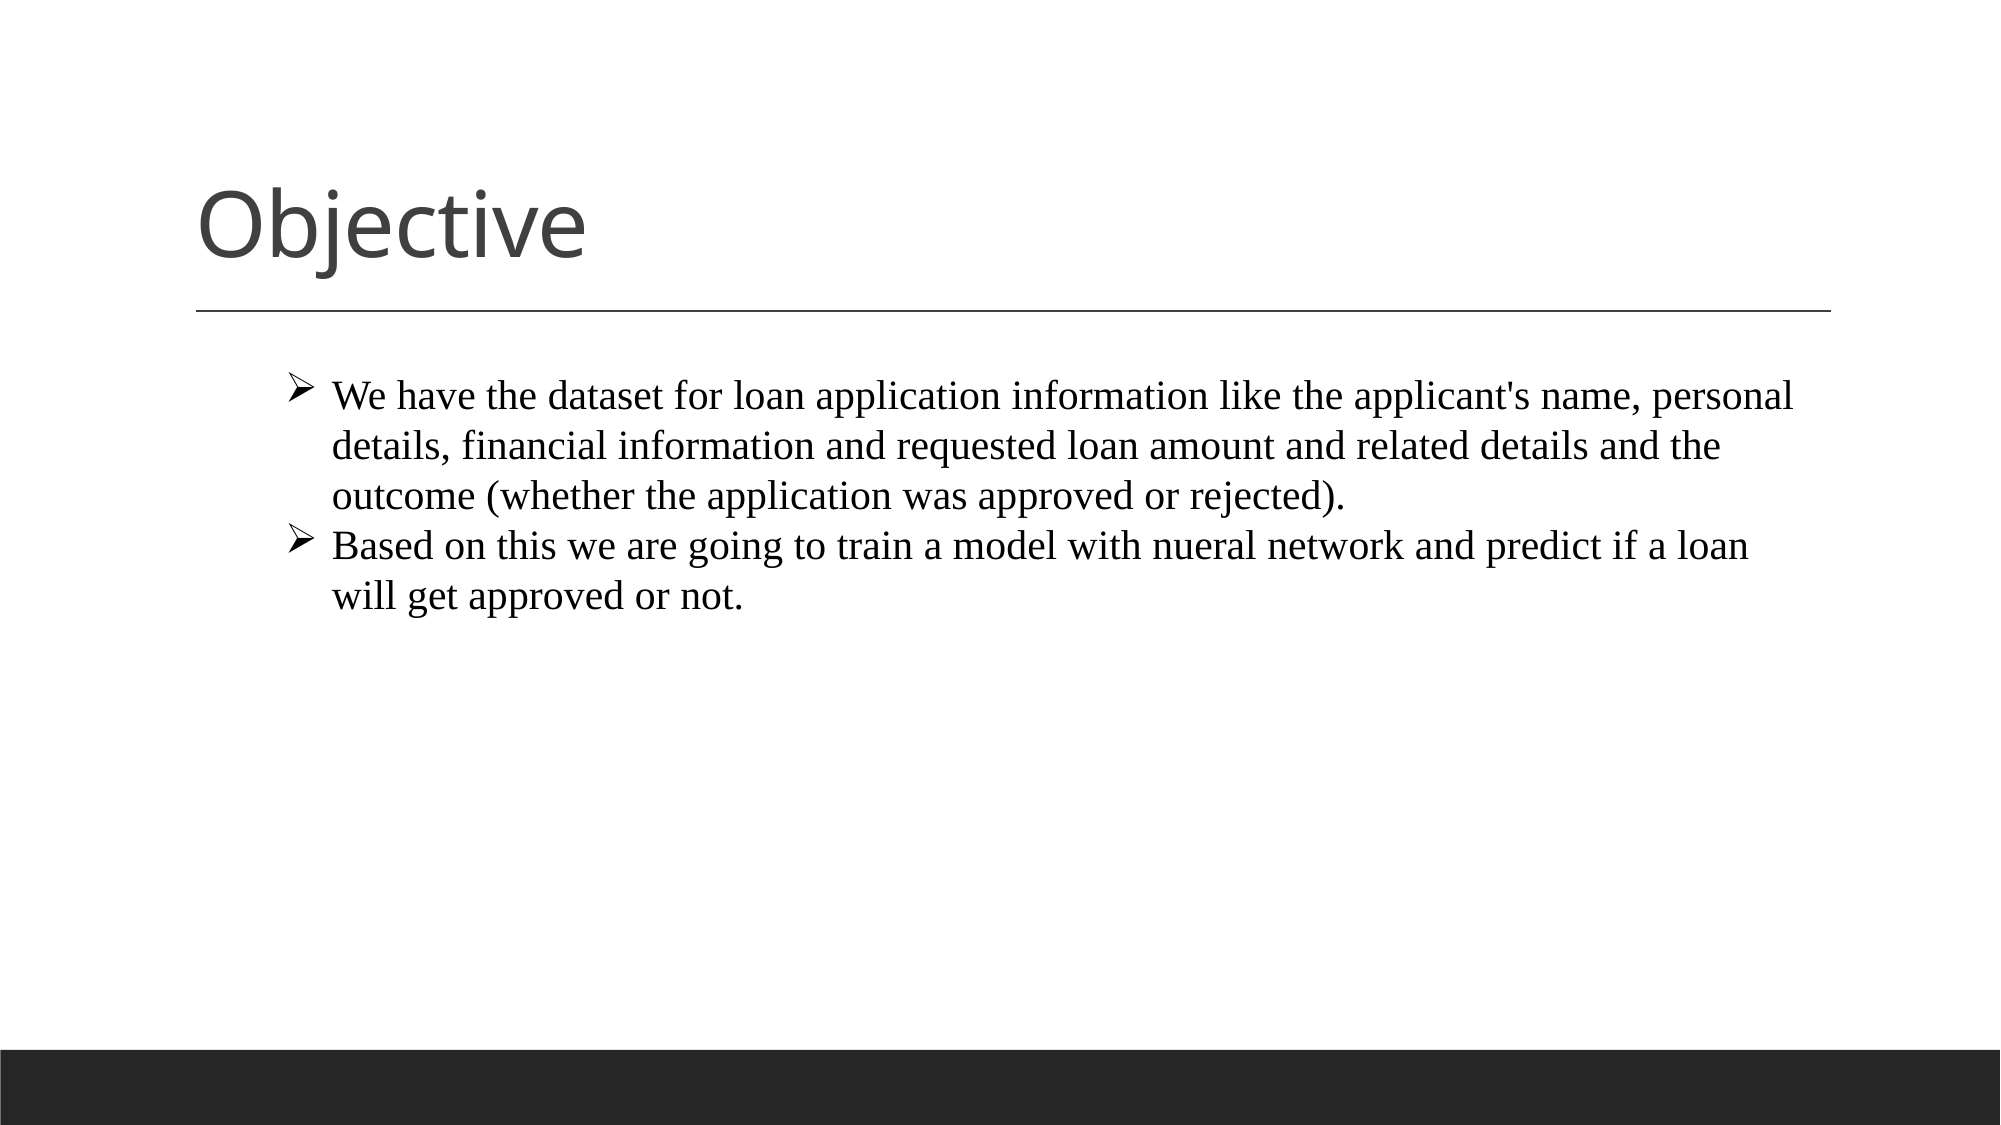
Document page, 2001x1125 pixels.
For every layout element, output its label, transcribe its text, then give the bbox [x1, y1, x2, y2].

text_box We have the dataset for loan application information like the applicant's name, personal details, financial information and requested loan amount and related details and the outcome (whether the application was approved or rejected). Based on this we are going to train a model with nueral network and predict if a loan will get approved or not. [270, 360, 1831, 626]
title Objective [180, 47, 1830, 285]
